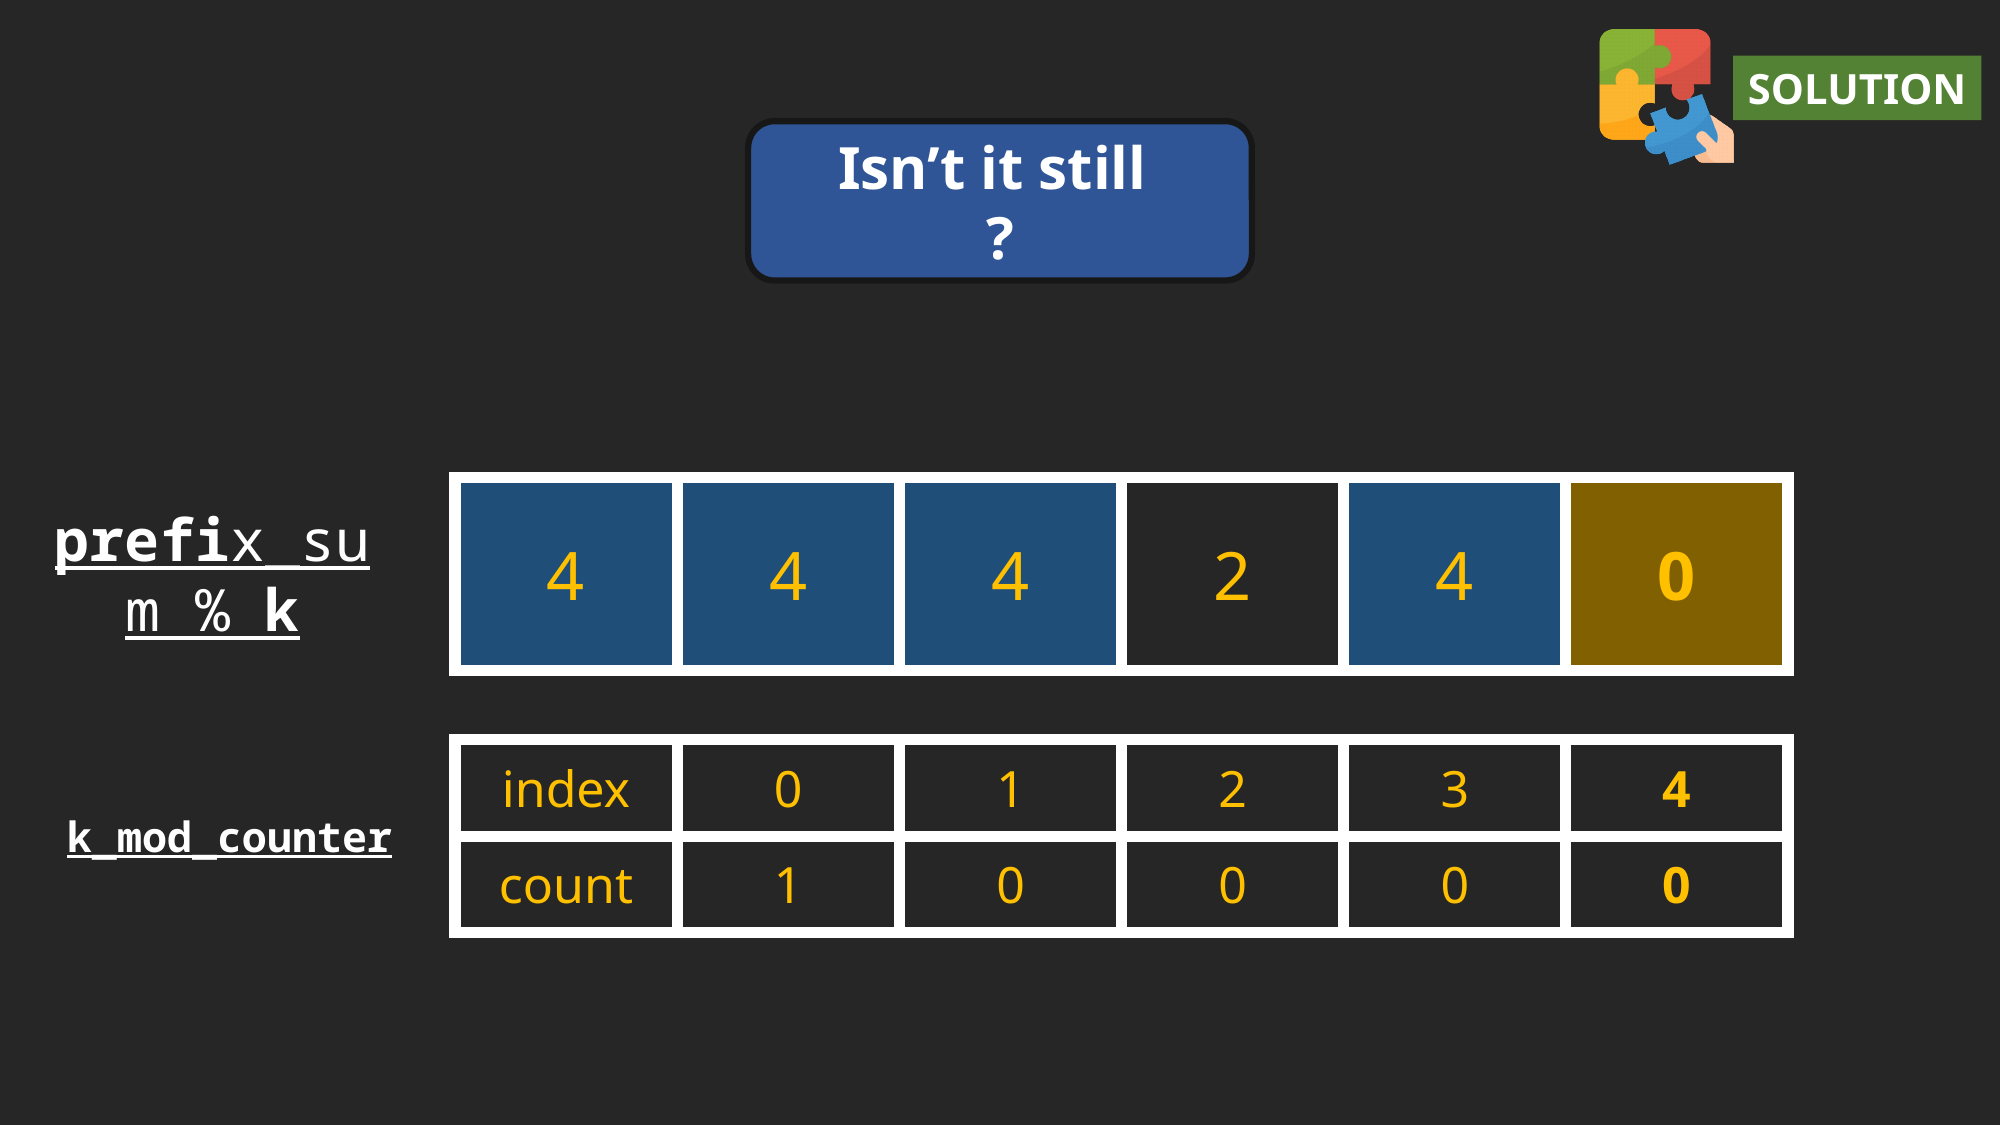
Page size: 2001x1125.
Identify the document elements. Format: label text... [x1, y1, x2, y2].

table_header 3 [1349, 745, 1560, 831]
table_header 2 [1127, 483, 1338, 665]
table_header 0 [1571, 483, 1782, 665]
table_cell 0 [1571, 842, 1782, 927]
text_box SOLUTION [1735, 55, 1982, 121]
text_box prefix_sum % k [33, 495, 392, 651]
text_box k_mod_counter [50, 802, 409, 868]
picture [1598, 29, 1735, 166]
table_header index [461, 745, 672, 831]
table_header 2 [1127, 745, 1338, 831]
table_header 4 [461, 483, 672, 665]
table_cell 0 [1349, 842, 1560, 927]
table_header 0 [683, 745, 894, 831]
table_header 4 [683, 483, 894, 665]
table_header 4 [1349, 483, 1560, 665]
table_header 4 [905, 483, 1116, 665]
table_header 1 [905, 745, 1116, 831]
table_cell 0 [1127, 842, 1338, 927]
table_header 4 [1571, 745, 1782, 831]
table_cell 0 [905, 842, 1116, 927]
table_cell 1 [683, 842, 894, 927]
table_cell count [461, 842, 672, 927]
